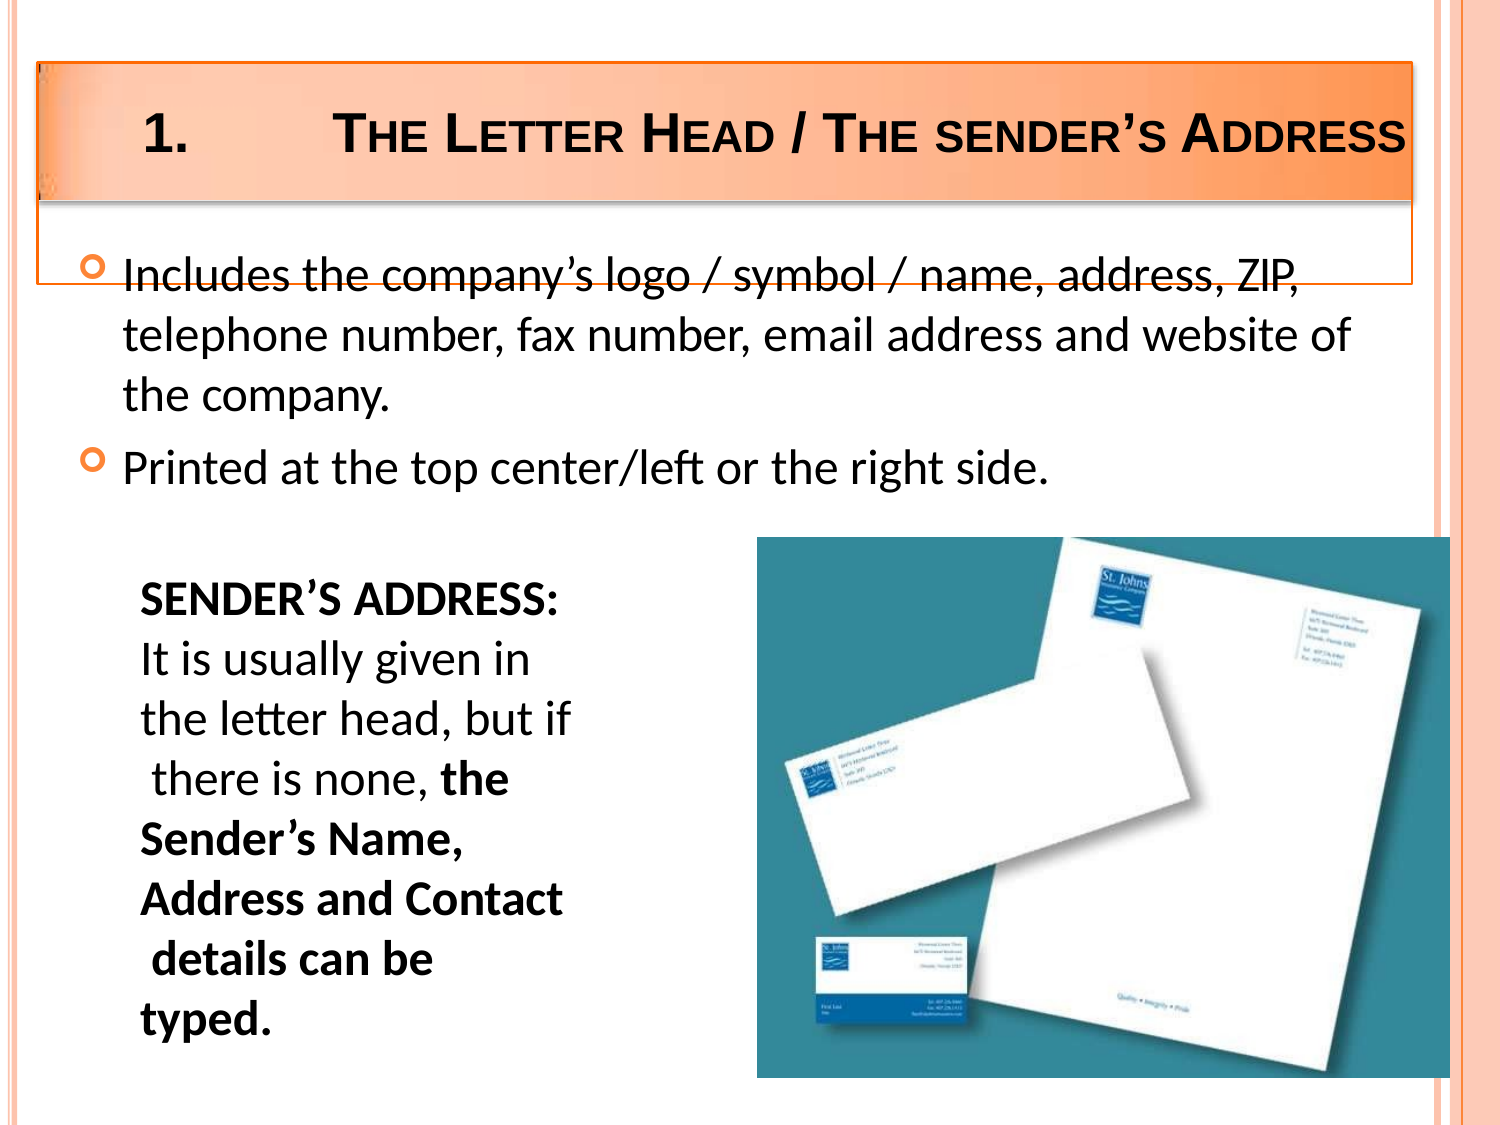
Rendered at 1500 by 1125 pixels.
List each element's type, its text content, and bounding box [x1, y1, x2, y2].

text_box Includes the company’s logo / symbol / name, address, ZIP, telephone number, fax number, email address and website of the company. Printed at the top center/left or the right side. SENDER’S ADDRESS: It is usually given in the letter head, but if there is none, the Sender’s Name, Address and Contact details can be typed. [75, 239, 1366, 1046]
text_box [28, 59, 1421, 213]
picture [757, 537, 1451, 1078]
title 1. THE LETTER HEAD / THE SENDER’S ADDRESS [37, 221, 1413, 284]
